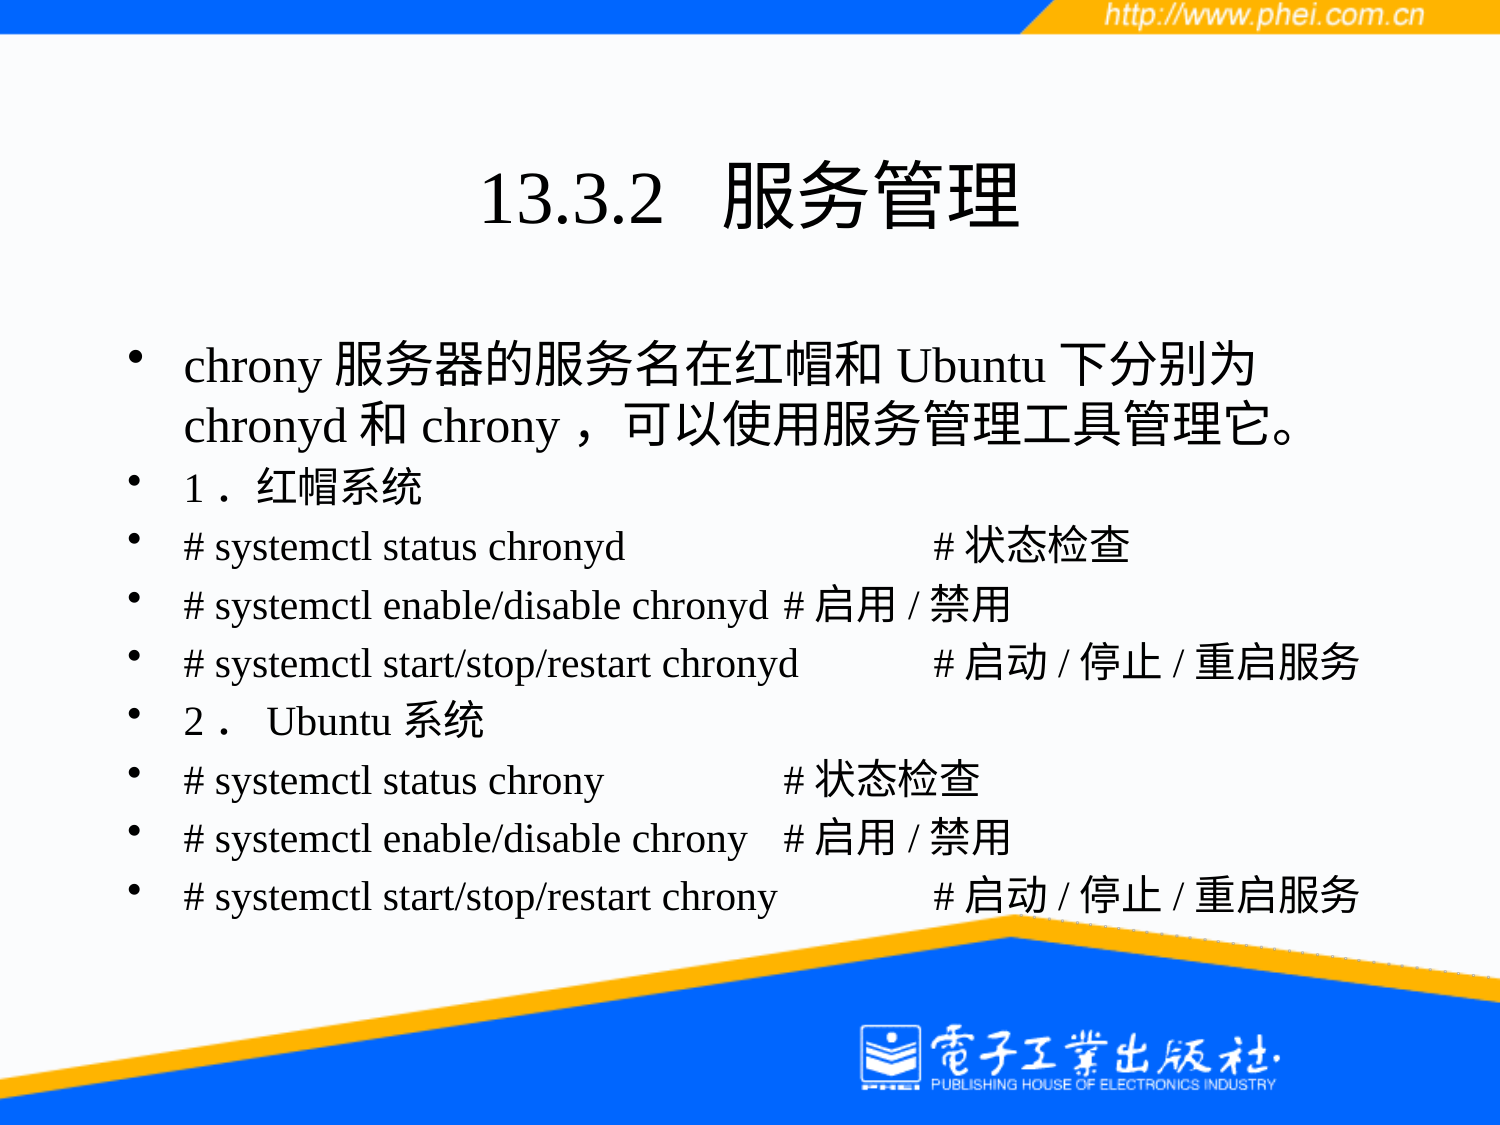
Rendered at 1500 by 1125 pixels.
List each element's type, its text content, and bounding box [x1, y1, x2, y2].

picture [0, 0, 1500, 1125]
list chrony服务器的服务名在红帽和Ubuntu下分别为chronyd和chrony，可以使用服务管理工具管理它。 1．红帽系统 # systemctl status chronyd #状态检查 # systemctl enable/disable chronyd #启用/禁用 # systemctl start/stop/restart chronyd #启动/停止/重启服务 2．Ubuntu系统 # systemctl status chrony #状态检查 # systemctl enable/disable chrony #启用/禁用 # systemctl start/stop/restart chrony #启动/停止/重启服务 [112, 324, 1388, 1001]
title 13.3.2 服务管理 [112, 99, 1388, 288]
